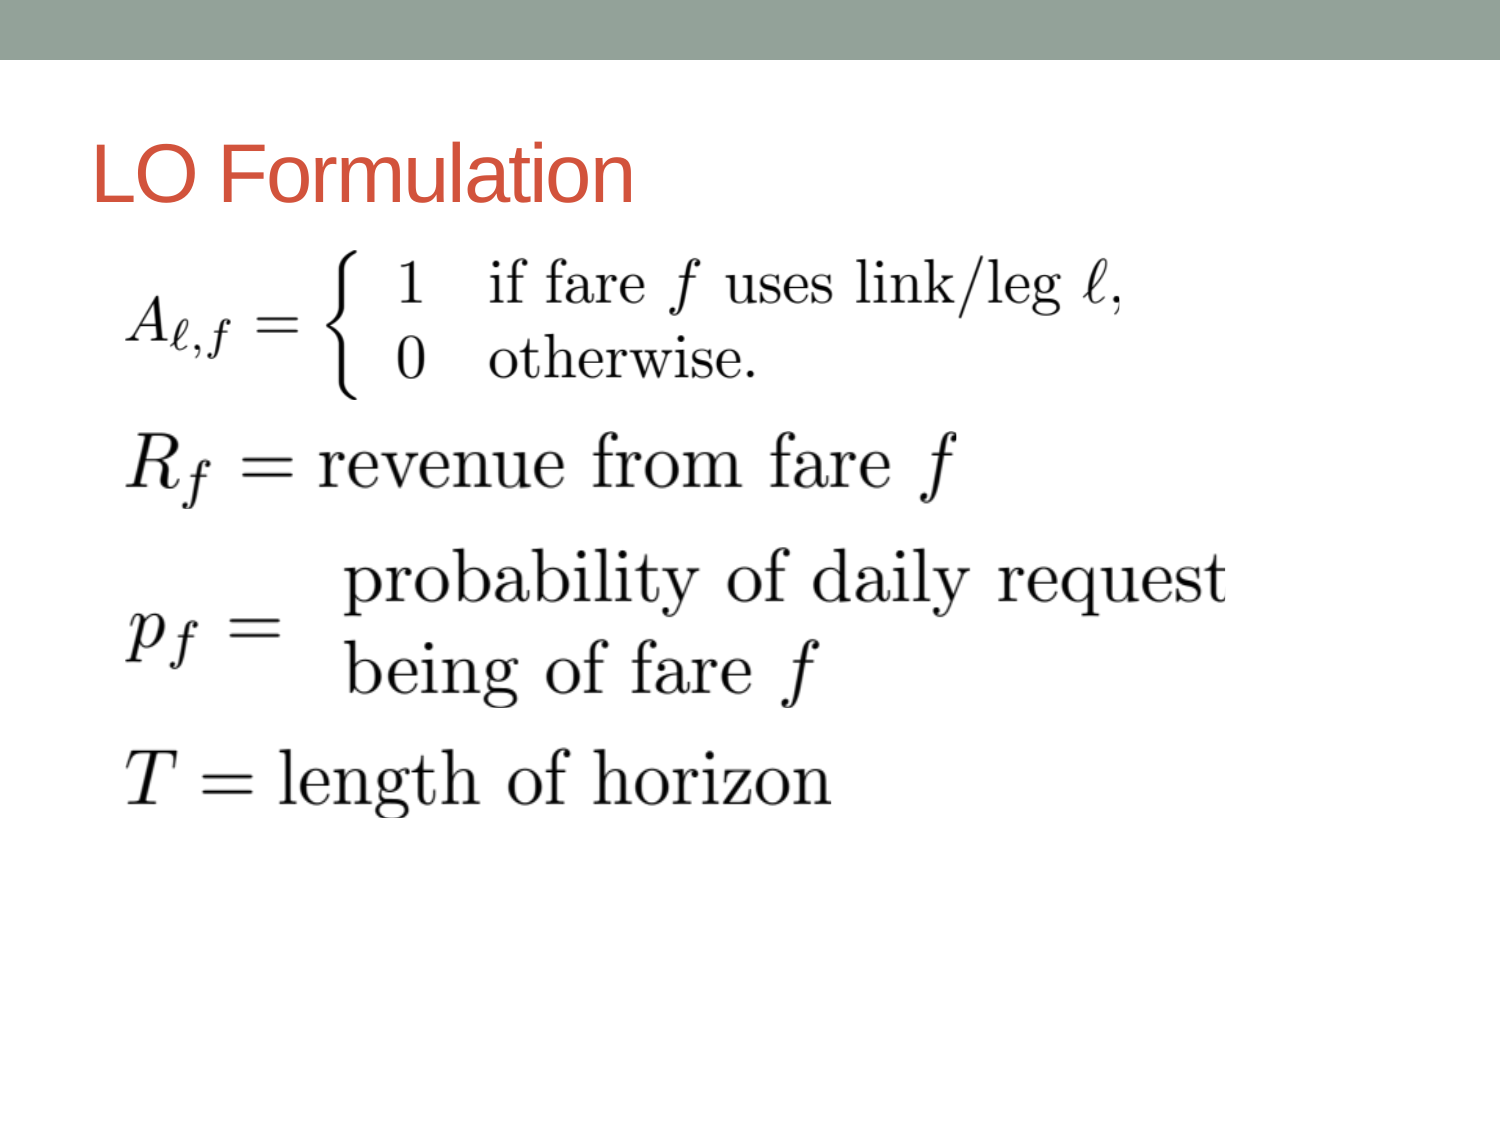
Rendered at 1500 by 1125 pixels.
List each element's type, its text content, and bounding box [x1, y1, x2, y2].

picture [124, 746, 832, 818]
title LO Formulation [75, 87, 1425, 250]
picture [124, 431, 957, 509]
picture [124, 249, 1120, 400]
picture [124, 546, 1226, 708]
